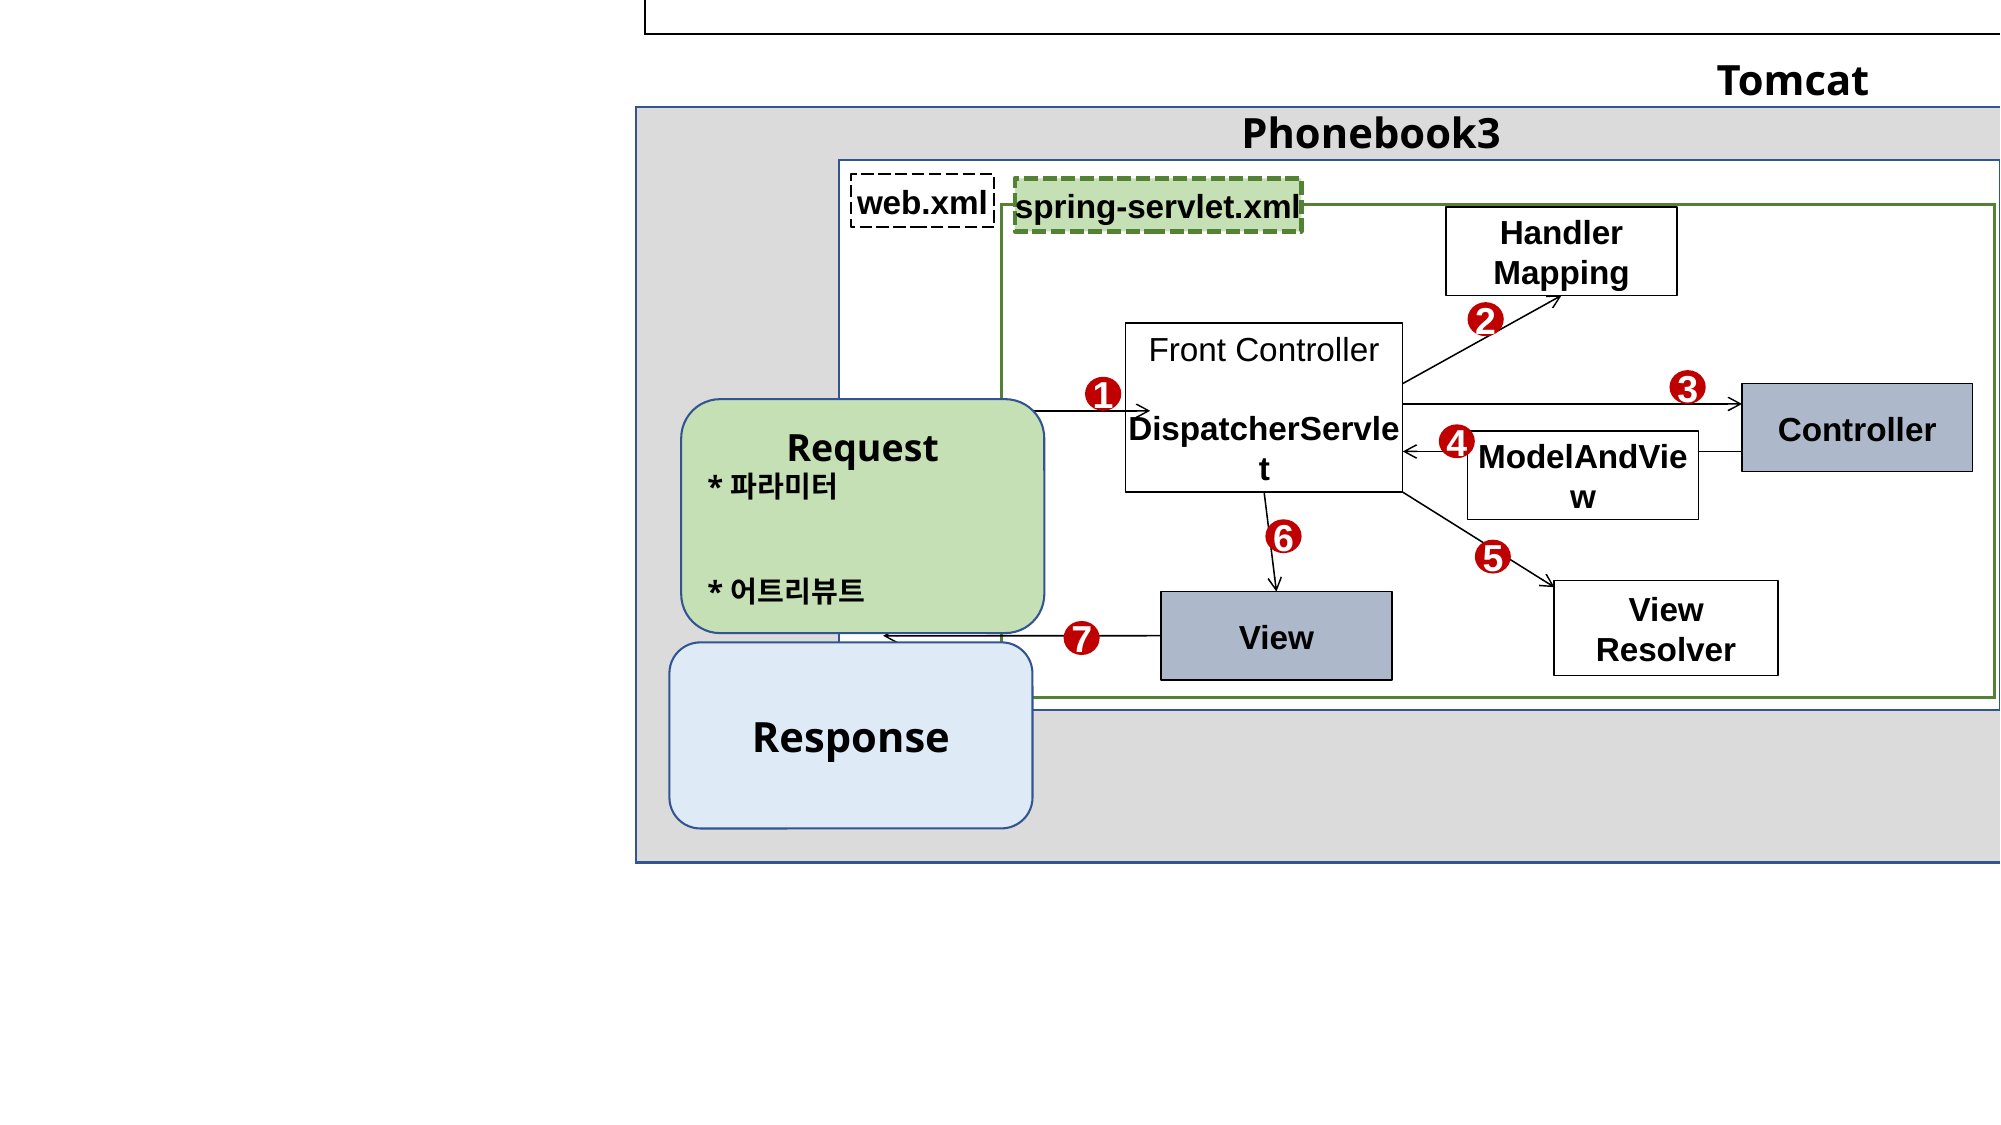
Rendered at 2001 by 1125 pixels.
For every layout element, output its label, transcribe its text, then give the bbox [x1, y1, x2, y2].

text_box [635, 106, 2000, 864]
text_box Tomcat [1701, 45, 2000, 111]
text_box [883, 204, 1995, 698]
text_box [838, 159, 2000, 711]
text_box Handler Mapping [644, 0, 2000, 35]
text_box Phonebook3 [1226, 99, 1882, 164]
text_box web.xml [850, 174, 995, 228]
text_box Response [668, 641, 1034, 830]
text_box spring-servlet.xml [1014, 178, 1302, 204]
text_box Request *파라미터 *어트리뷰트 [680, 398, 883, 635]
